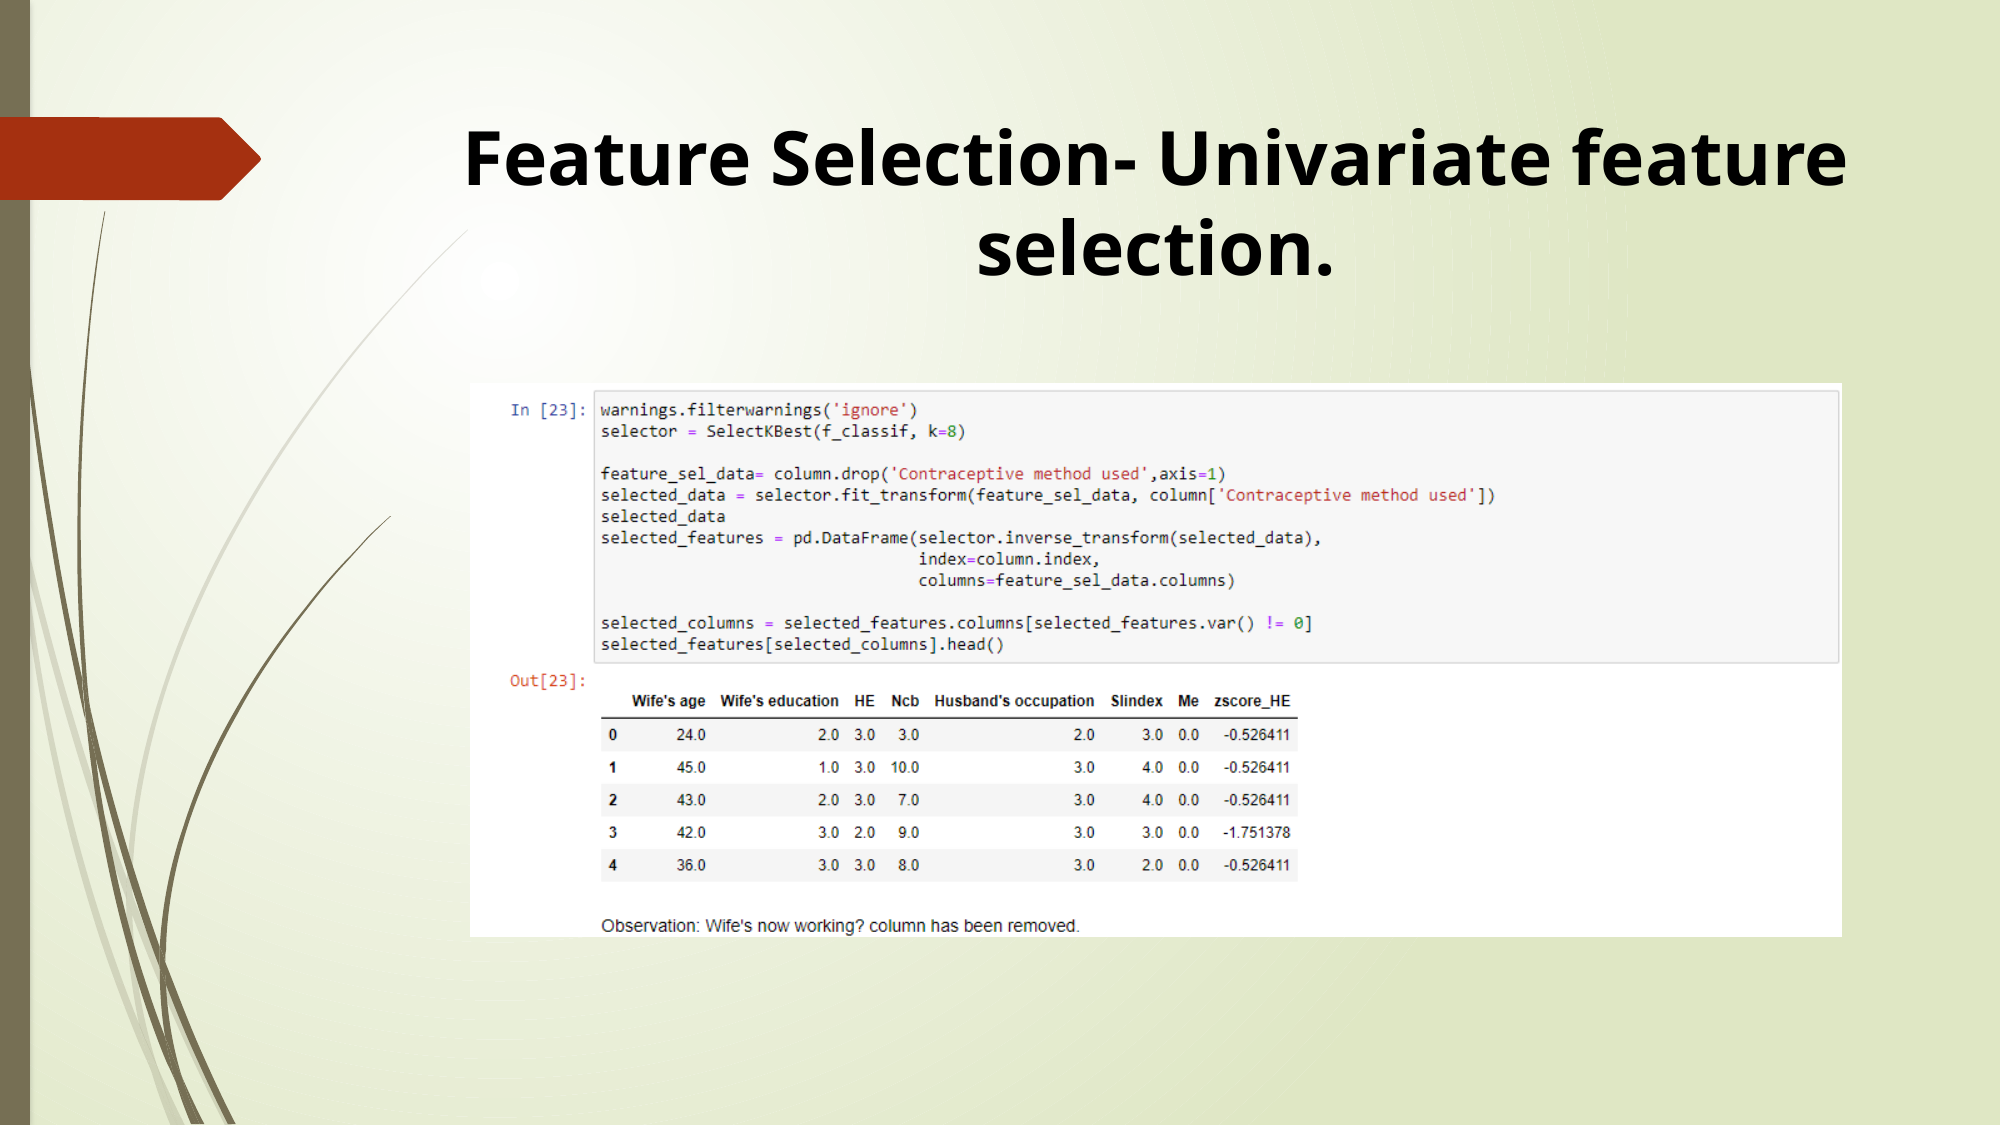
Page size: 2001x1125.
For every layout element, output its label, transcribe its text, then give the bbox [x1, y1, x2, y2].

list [469, 383, 1842, 937]
title Feature Selection- Univariate feature selection. [425, 102, 1888, 313]
